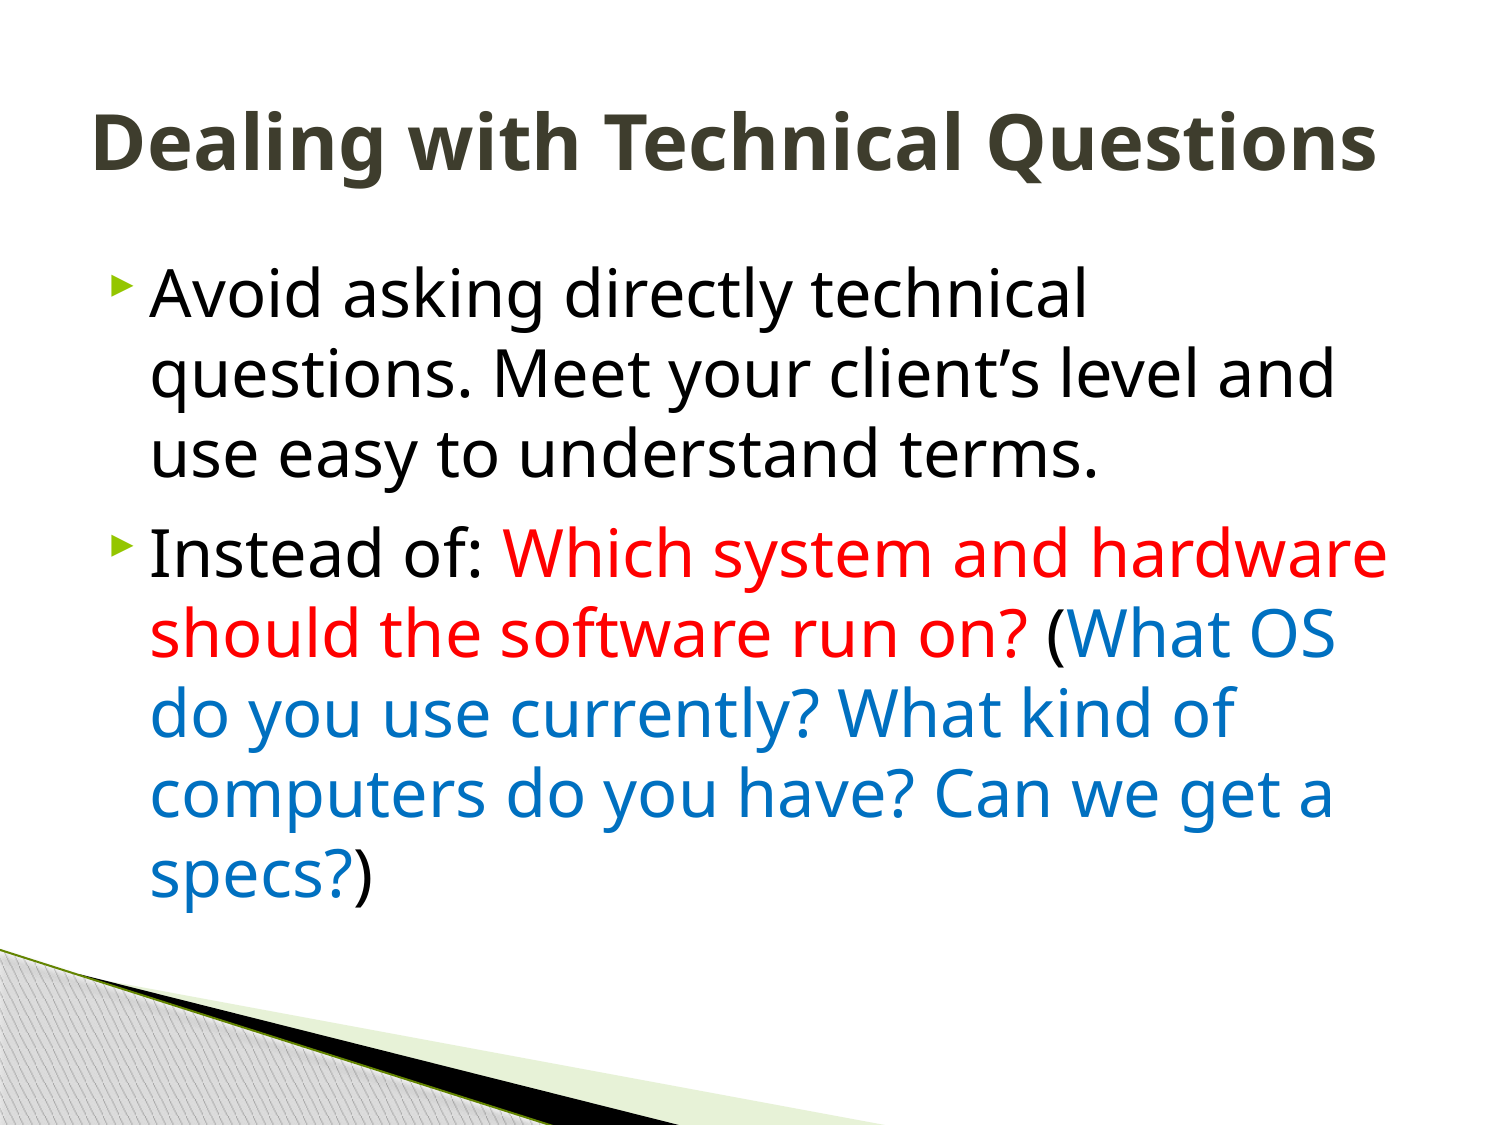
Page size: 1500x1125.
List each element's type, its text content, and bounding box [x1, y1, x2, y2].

title Dealing with Technical Questions [75, 45, 1425, 233]
list Avoid asking directly technical questions. Meet your client’s level and use easy to understand terms. Instead of: Which system and hardware should the software run on? (What OS do you use currently? What kind of computers do you have? Can we get a specs?) [75, 243, 1425, 986]
